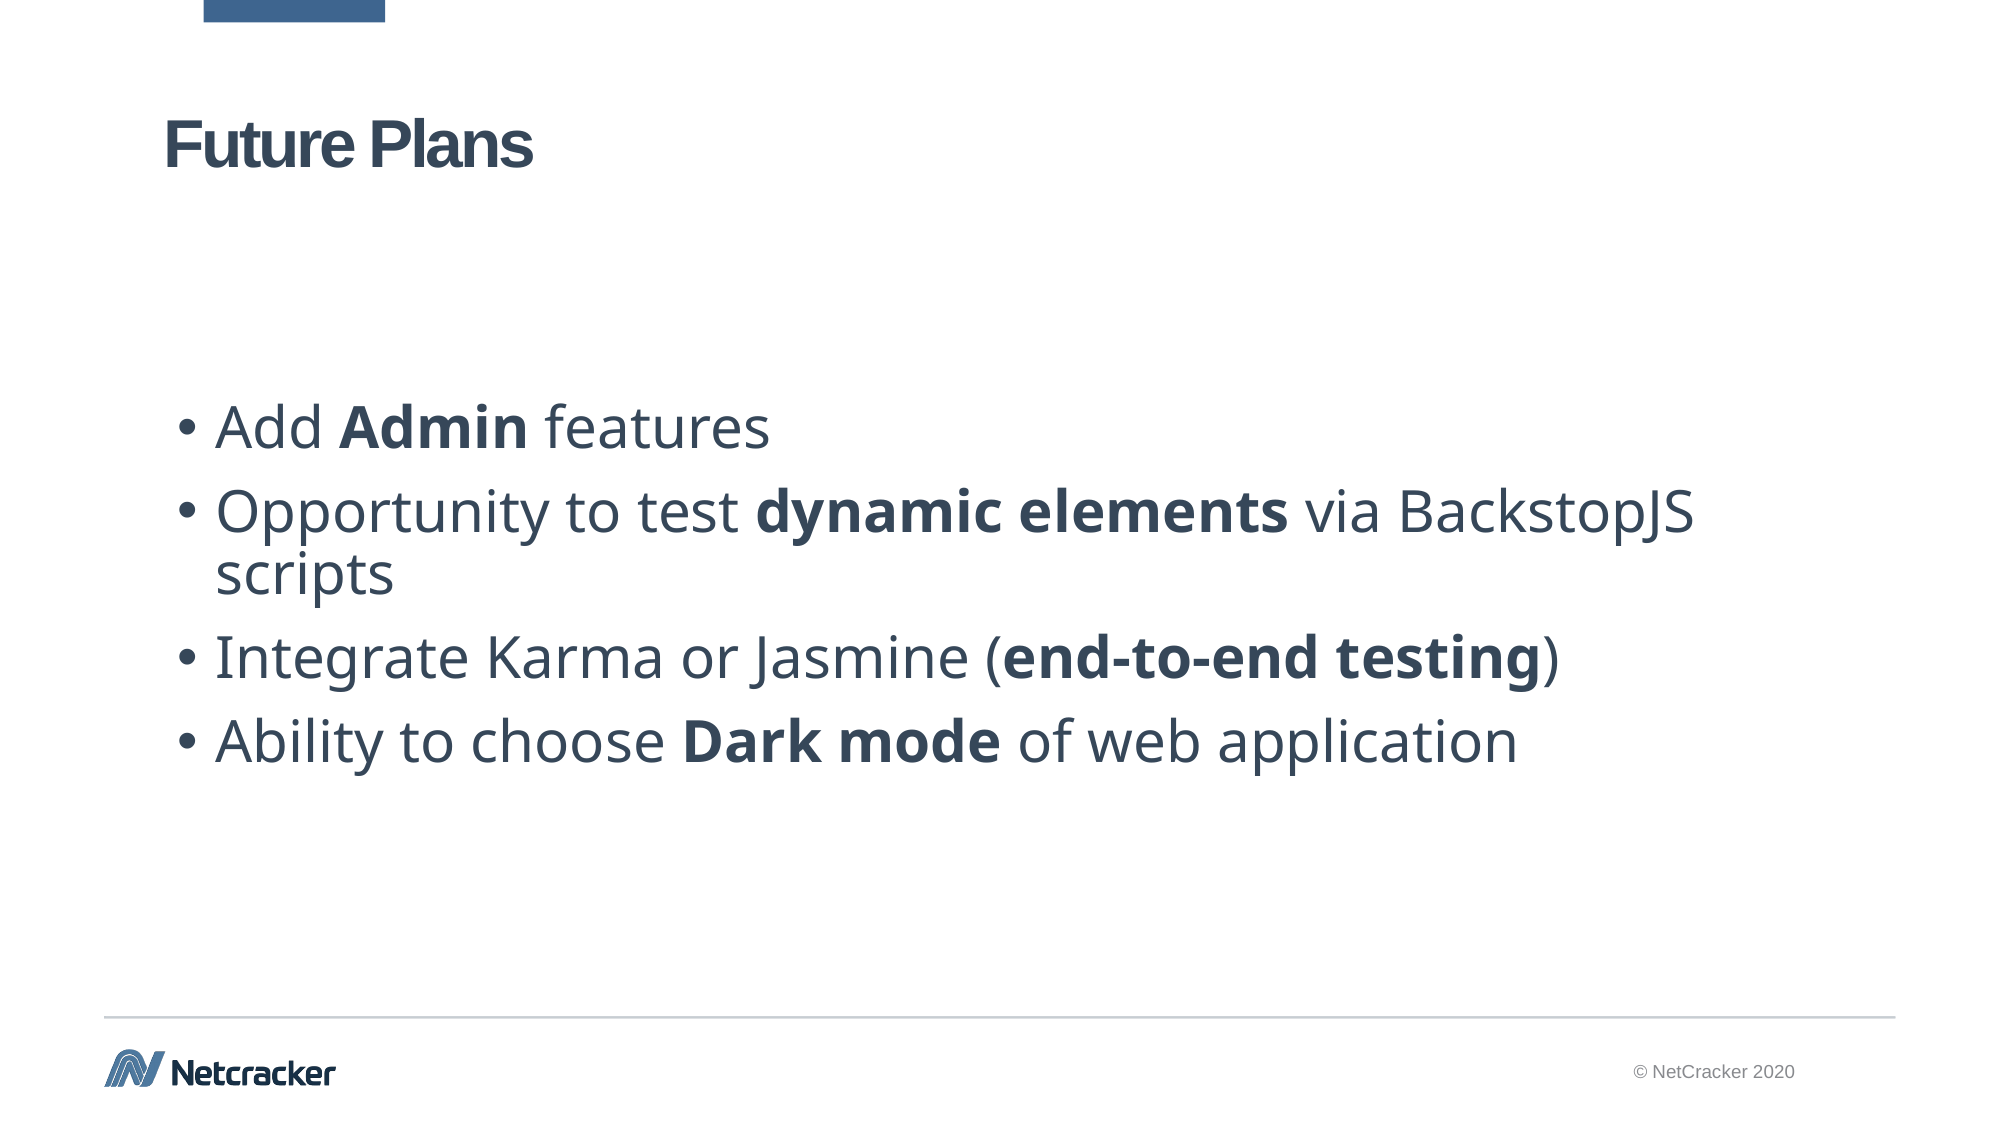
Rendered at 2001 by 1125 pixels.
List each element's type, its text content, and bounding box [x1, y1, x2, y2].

list Add Admin features Opportunity to test dynamic elements via BackstopJS scripts Integrate Karma or Jasmine (end-to-end testing) Ability to choose Dark mode of web application [177, 397, 1864, 815]
text_box Future Plans [159, 104, 888, 378]
picture [104, 1048, 336, 1087]
